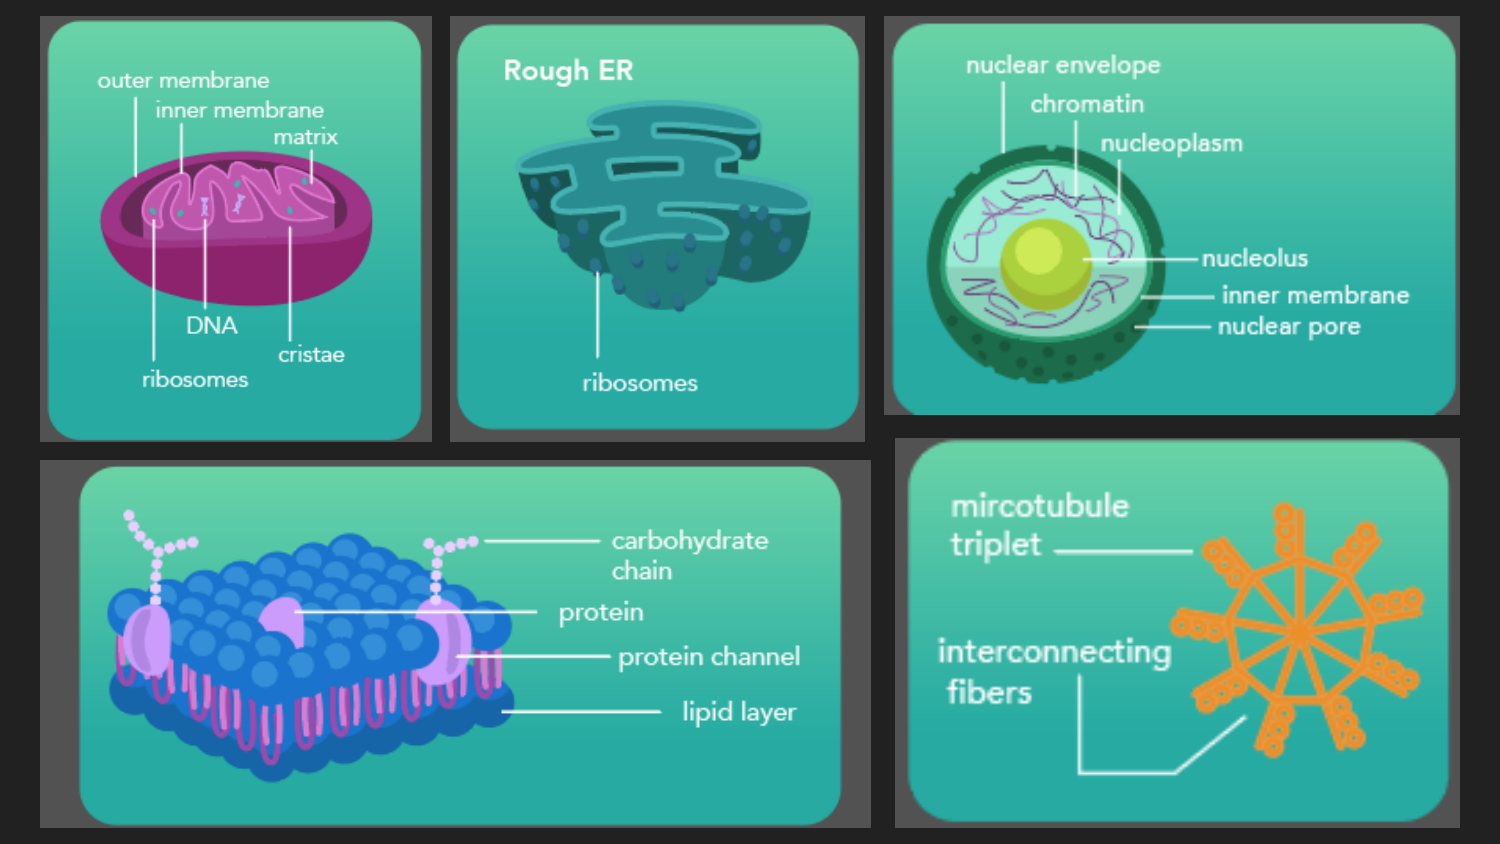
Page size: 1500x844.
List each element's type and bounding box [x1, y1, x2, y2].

picture [40, 16, 432, 442]
picture [449, 16, 866, 442]
picture [894, 438, 1460, 828]
picture [40, 460, 872, 828]
picture [883, 15, 1460, 416]
